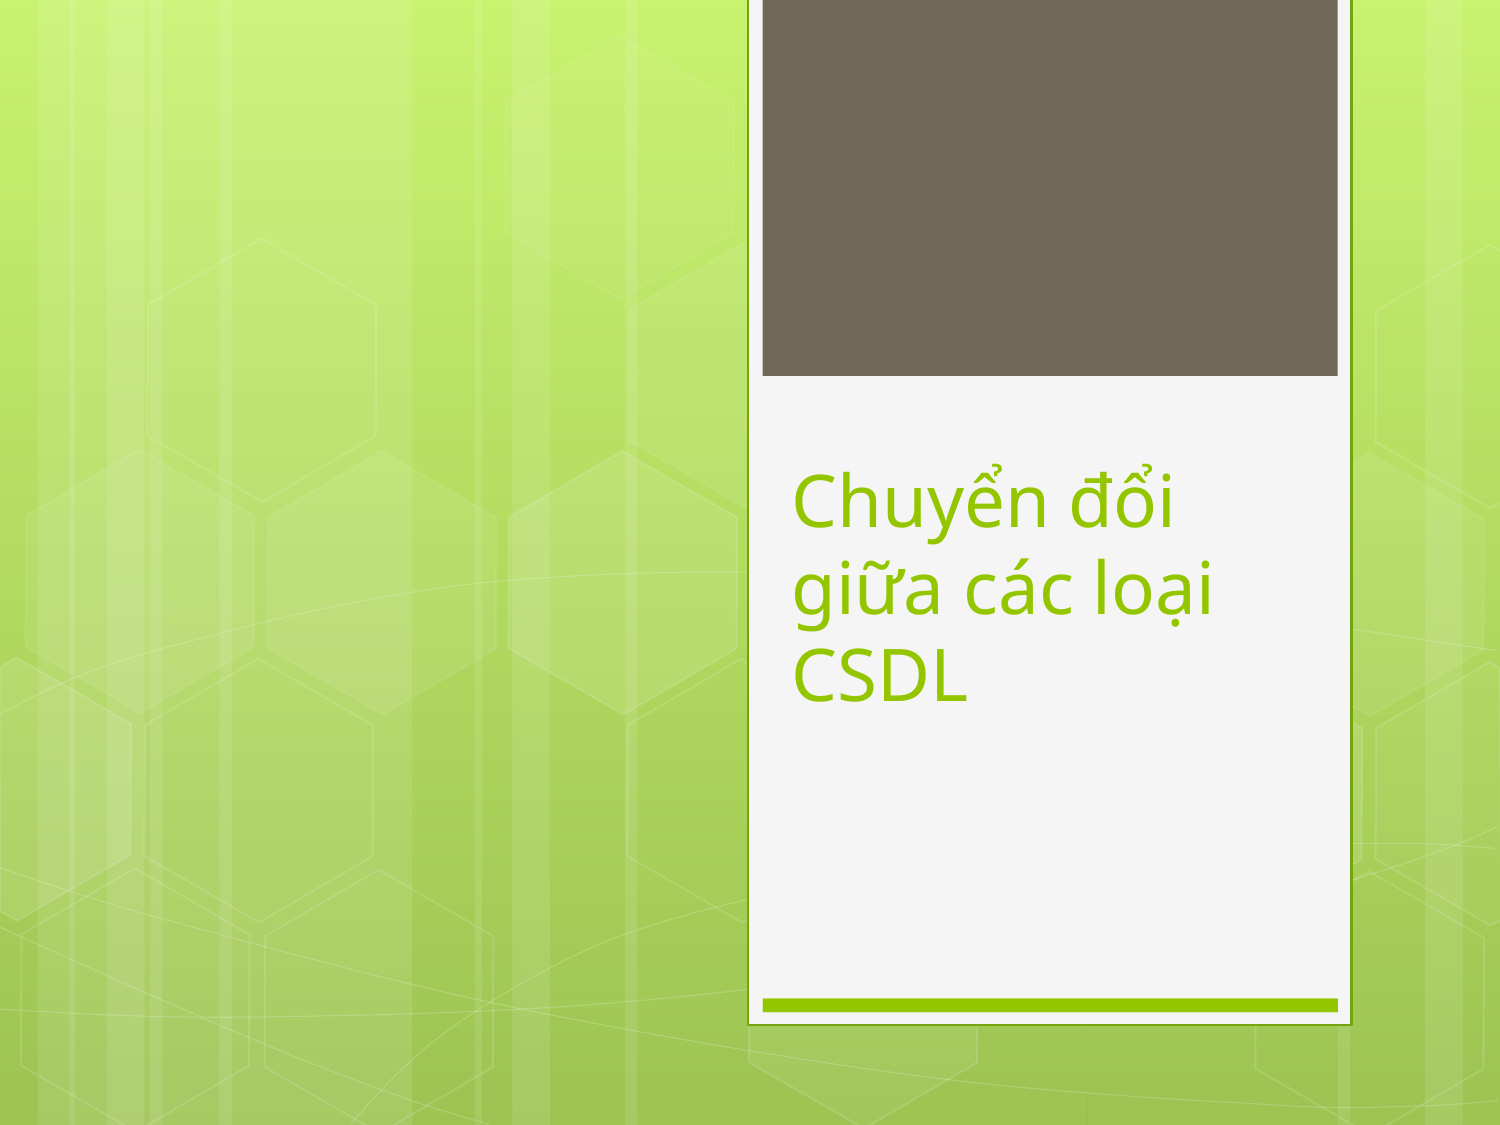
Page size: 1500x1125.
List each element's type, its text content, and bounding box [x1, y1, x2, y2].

title Chuyển đổi giữa các loại CSDL [776, 444, 1320, 724]
